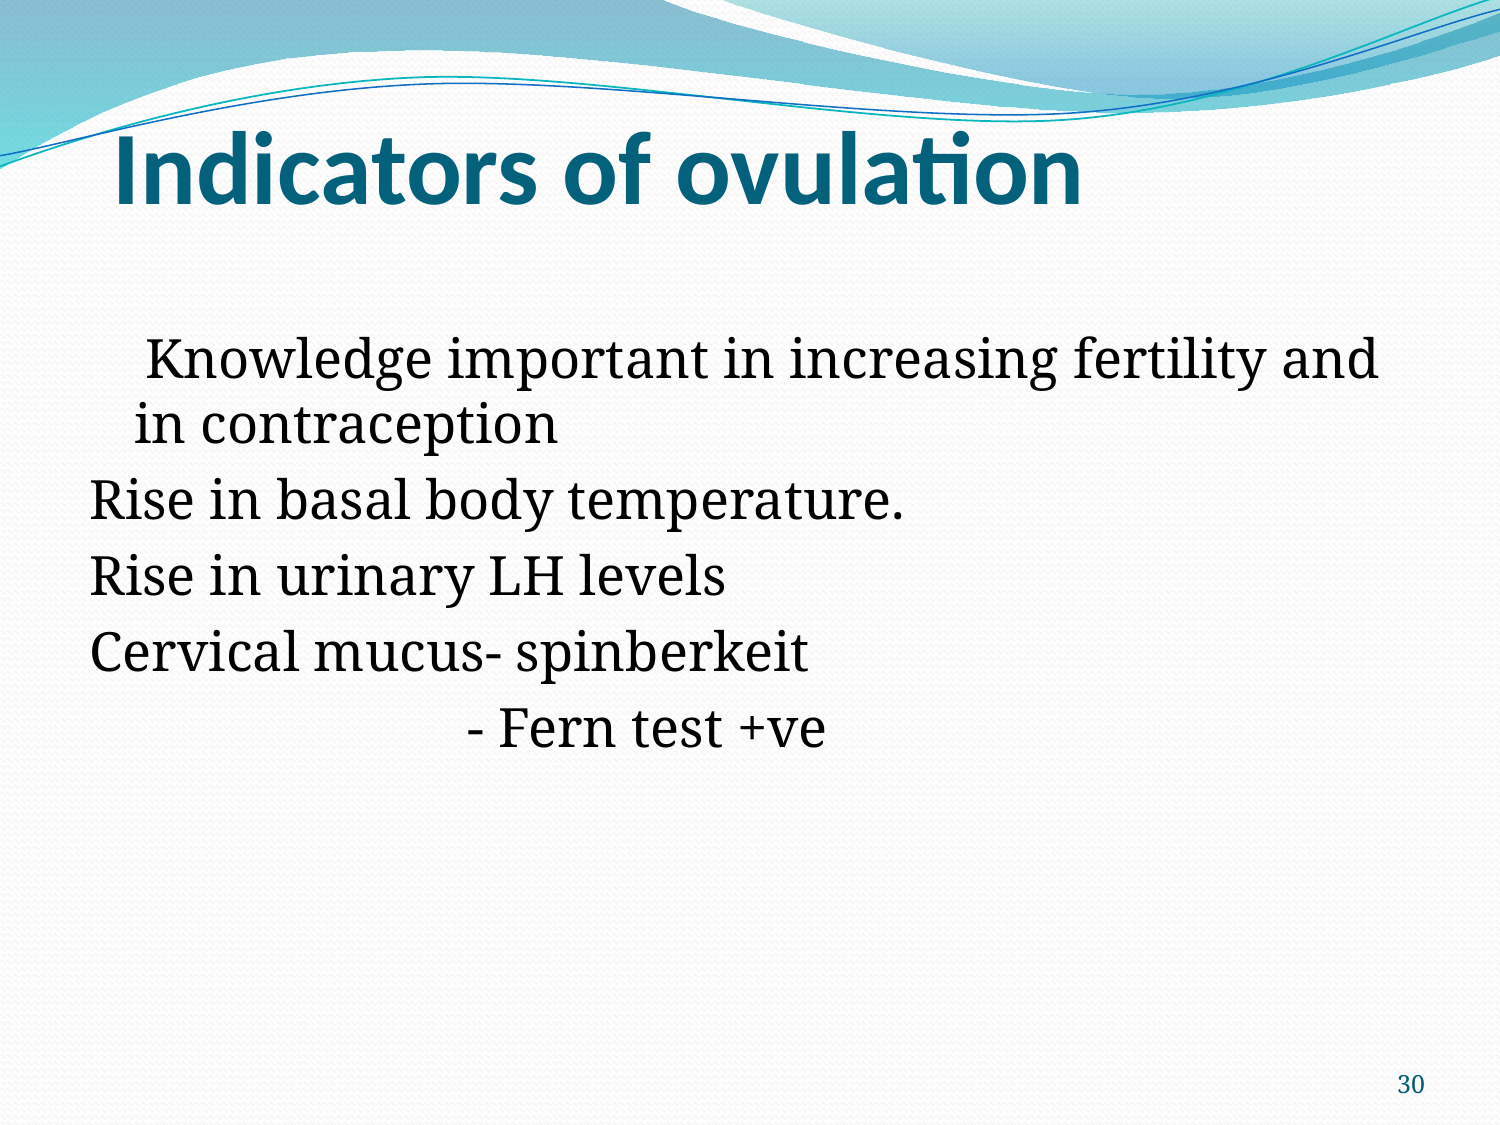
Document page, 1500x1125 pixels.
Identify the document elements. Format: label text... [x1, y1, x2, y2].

slide_number 30 [1299, 1042, 1425, 1103]
list Knowledge important in increasing fertility and in contraception Rise in basal body temperature. Rise in urinary LH levels Cervical mucus- spinberkeit - Fern test +ve [75, 317, 1425, 1038]
title Indicators of ovulation [112, 37, 1463, 225]
